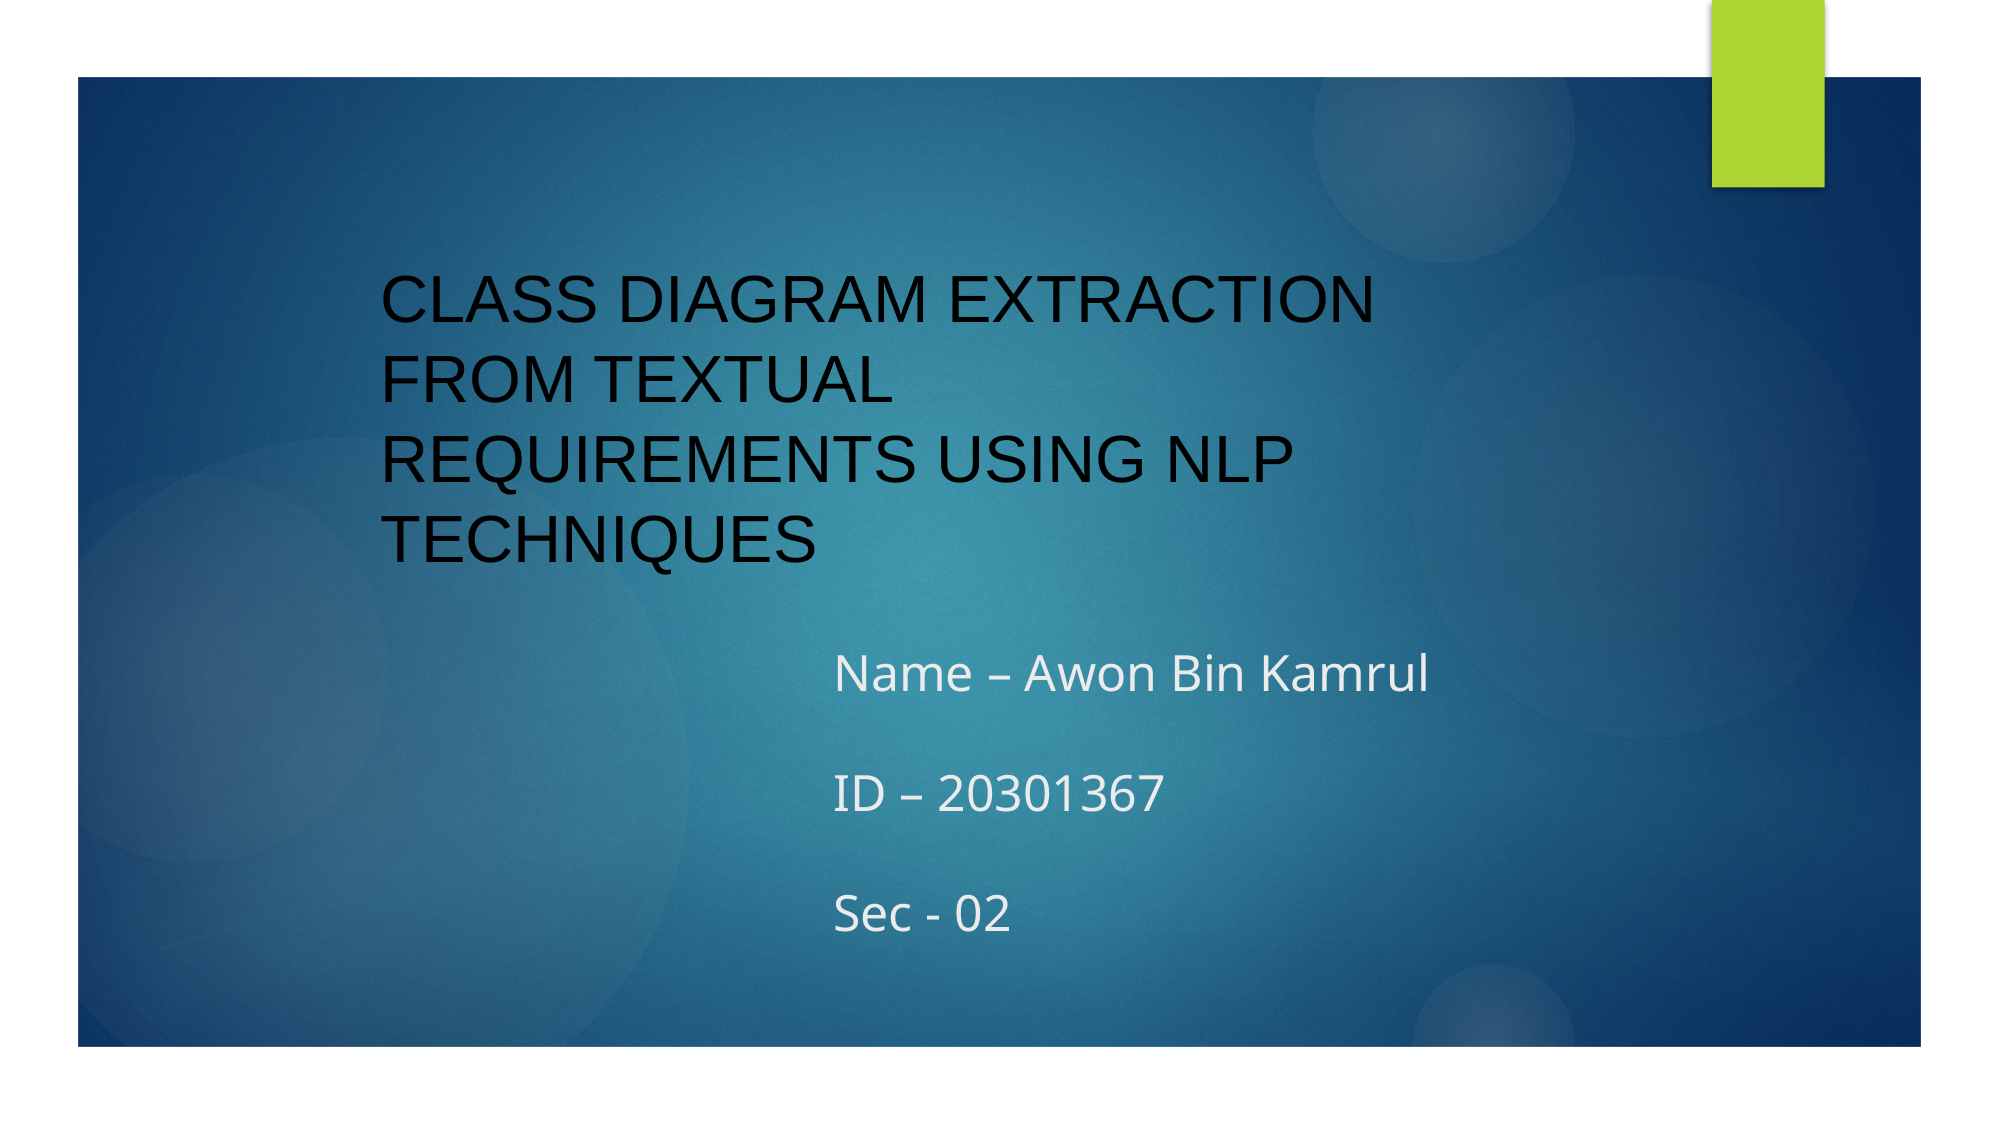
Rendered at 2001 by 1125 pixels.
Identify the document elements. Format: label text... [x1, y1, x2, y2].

subtitle Class Diagram Extraction from Textual Requirements Using NLP Techniques [365, 248, 1402, 550]
title Name – Awon Bin Kamrul ID – 20301367 Sec - 02 [818, 634, 1820, 1004]
